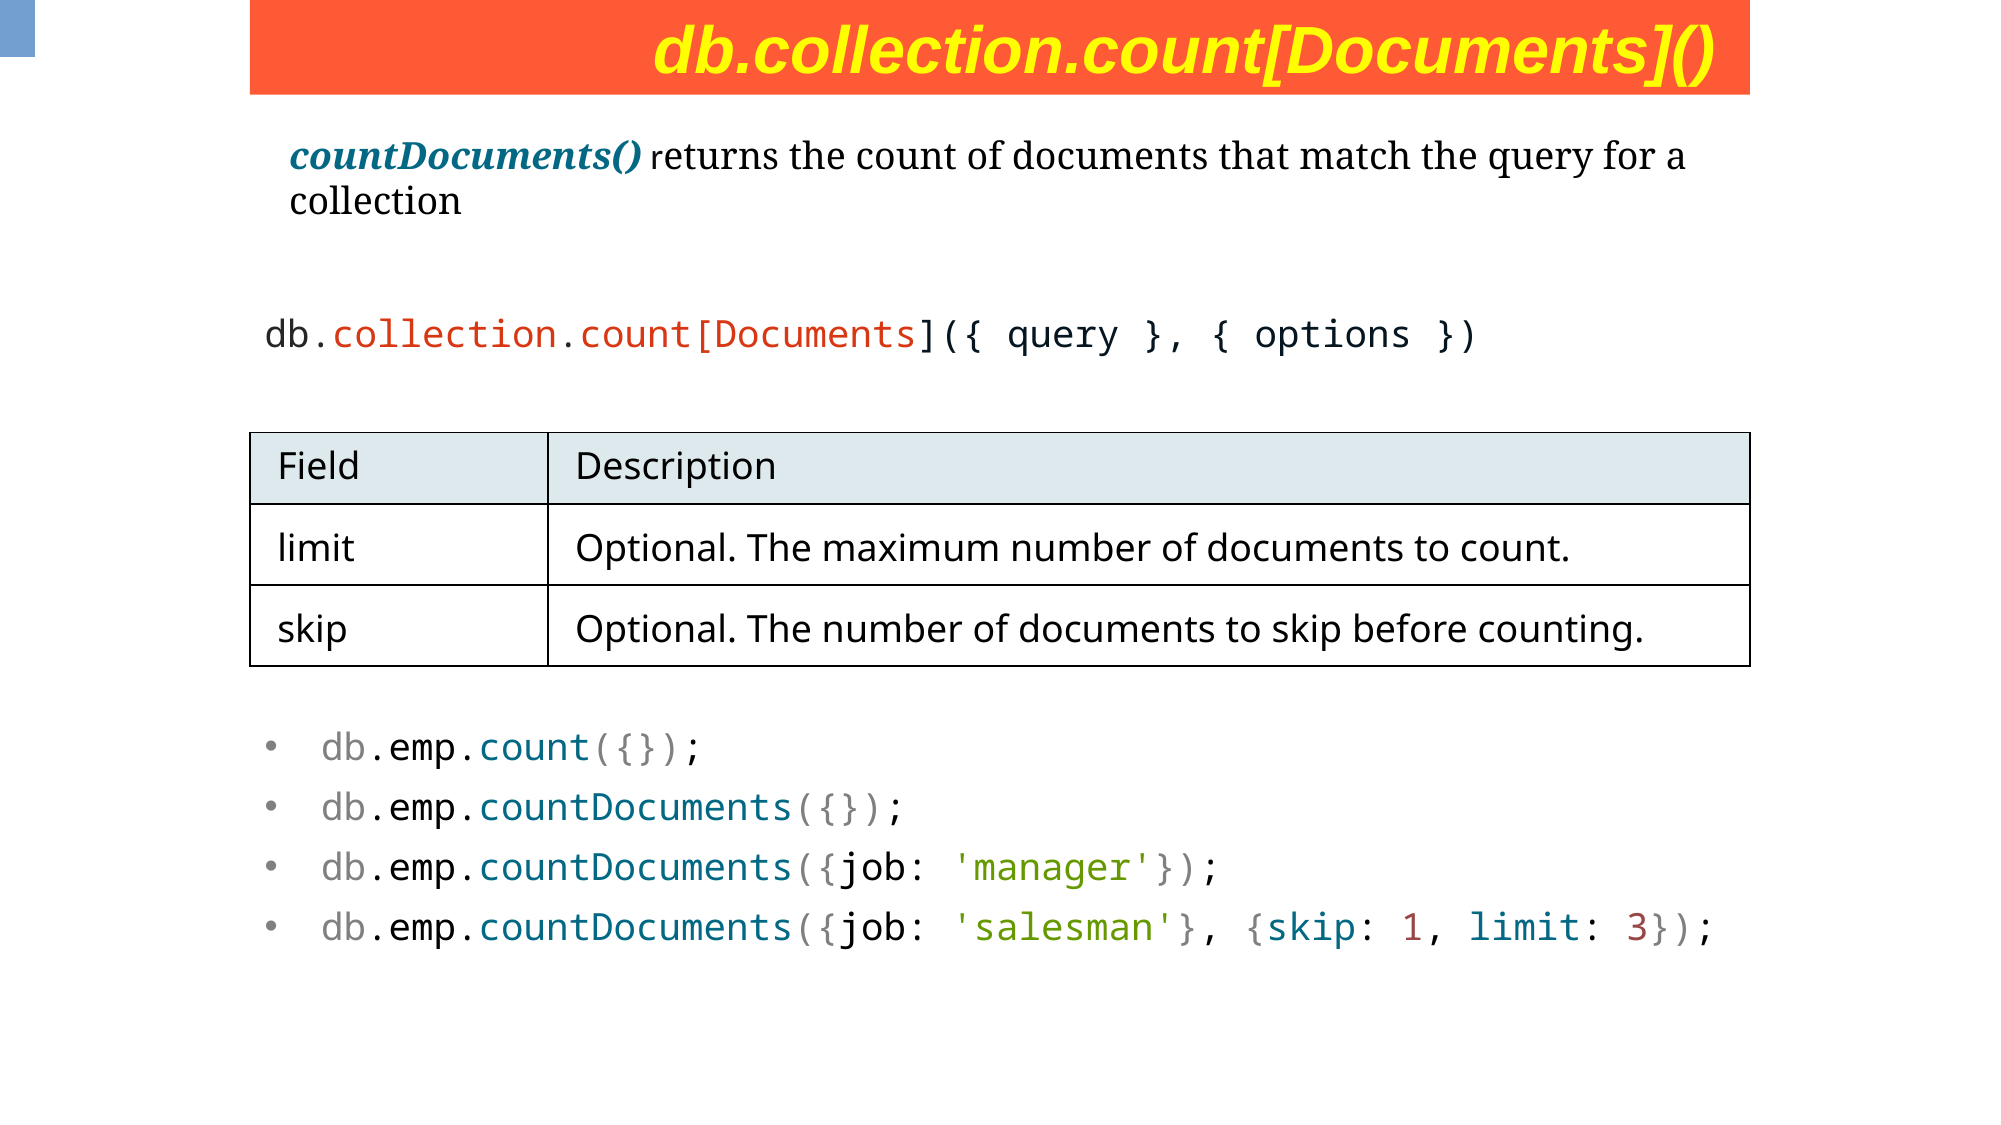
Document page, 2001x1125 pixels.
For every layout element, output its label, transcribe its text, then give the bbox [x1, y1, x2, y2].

table_header Field [251, 433, 547, 503]
table_cell Optional. The number of documents to skip before counting. [549, 586, 1749, 665]
text_box db.emp.count({}); db.emp.countDocuments({}); db.emp.countDocuments({job: 'manager'}); db.emp.countDocuments({job: 'salesman'}, {skip: 1, limit: 3}); [249, 715, 1750, 956]
text_box countDocuments() returns the count of documents that match the query for a collection [274, 124, 1726, 230]
text_box db.collection.count[Documents]({ query }, { options }) [249, 302, 1750, 363]
table_header Description [549, 433, 1749, 503]
table_cell Optional. The maximum number of documents to count. [549, 505, 1749, 584]
text_box db.collection.count[Documents]() [249, 0, 1750, 95]
table_cell skip [251, 586, 547, 665]
table_cell limit [251, 505, 547, 584]
